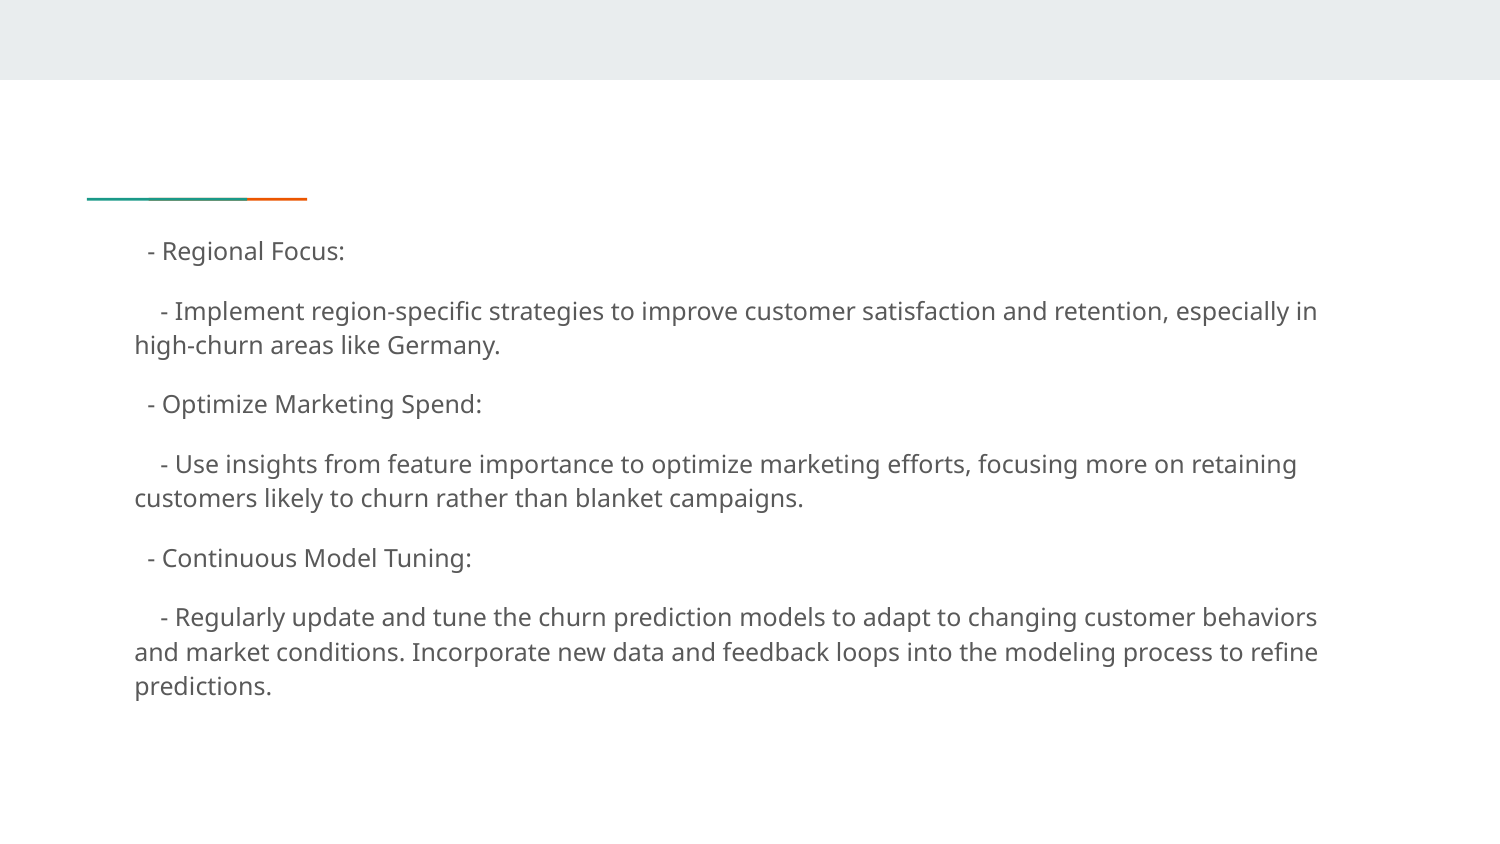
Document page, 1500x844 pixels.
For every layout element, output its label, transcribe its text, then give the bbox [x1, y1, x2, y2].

list - Regional Focus: - Implement region-specific strategies to improve customer satisfaction and retention, especially in high-churn areas like Germany. - Optimize Marketing Spend: - Use insights from feature importance to optimize marketing efforts, focusing more on retaining customers likely to churn rather than blanket campaigns. - Continuous Model Tuning: - Regularly update and tune the churn prediction models to adapt to changing customer behaviors and market conditions. Incorporate new data and feedback loops into the modeling process to refine predictions. [119, 216, 1381, 709]
